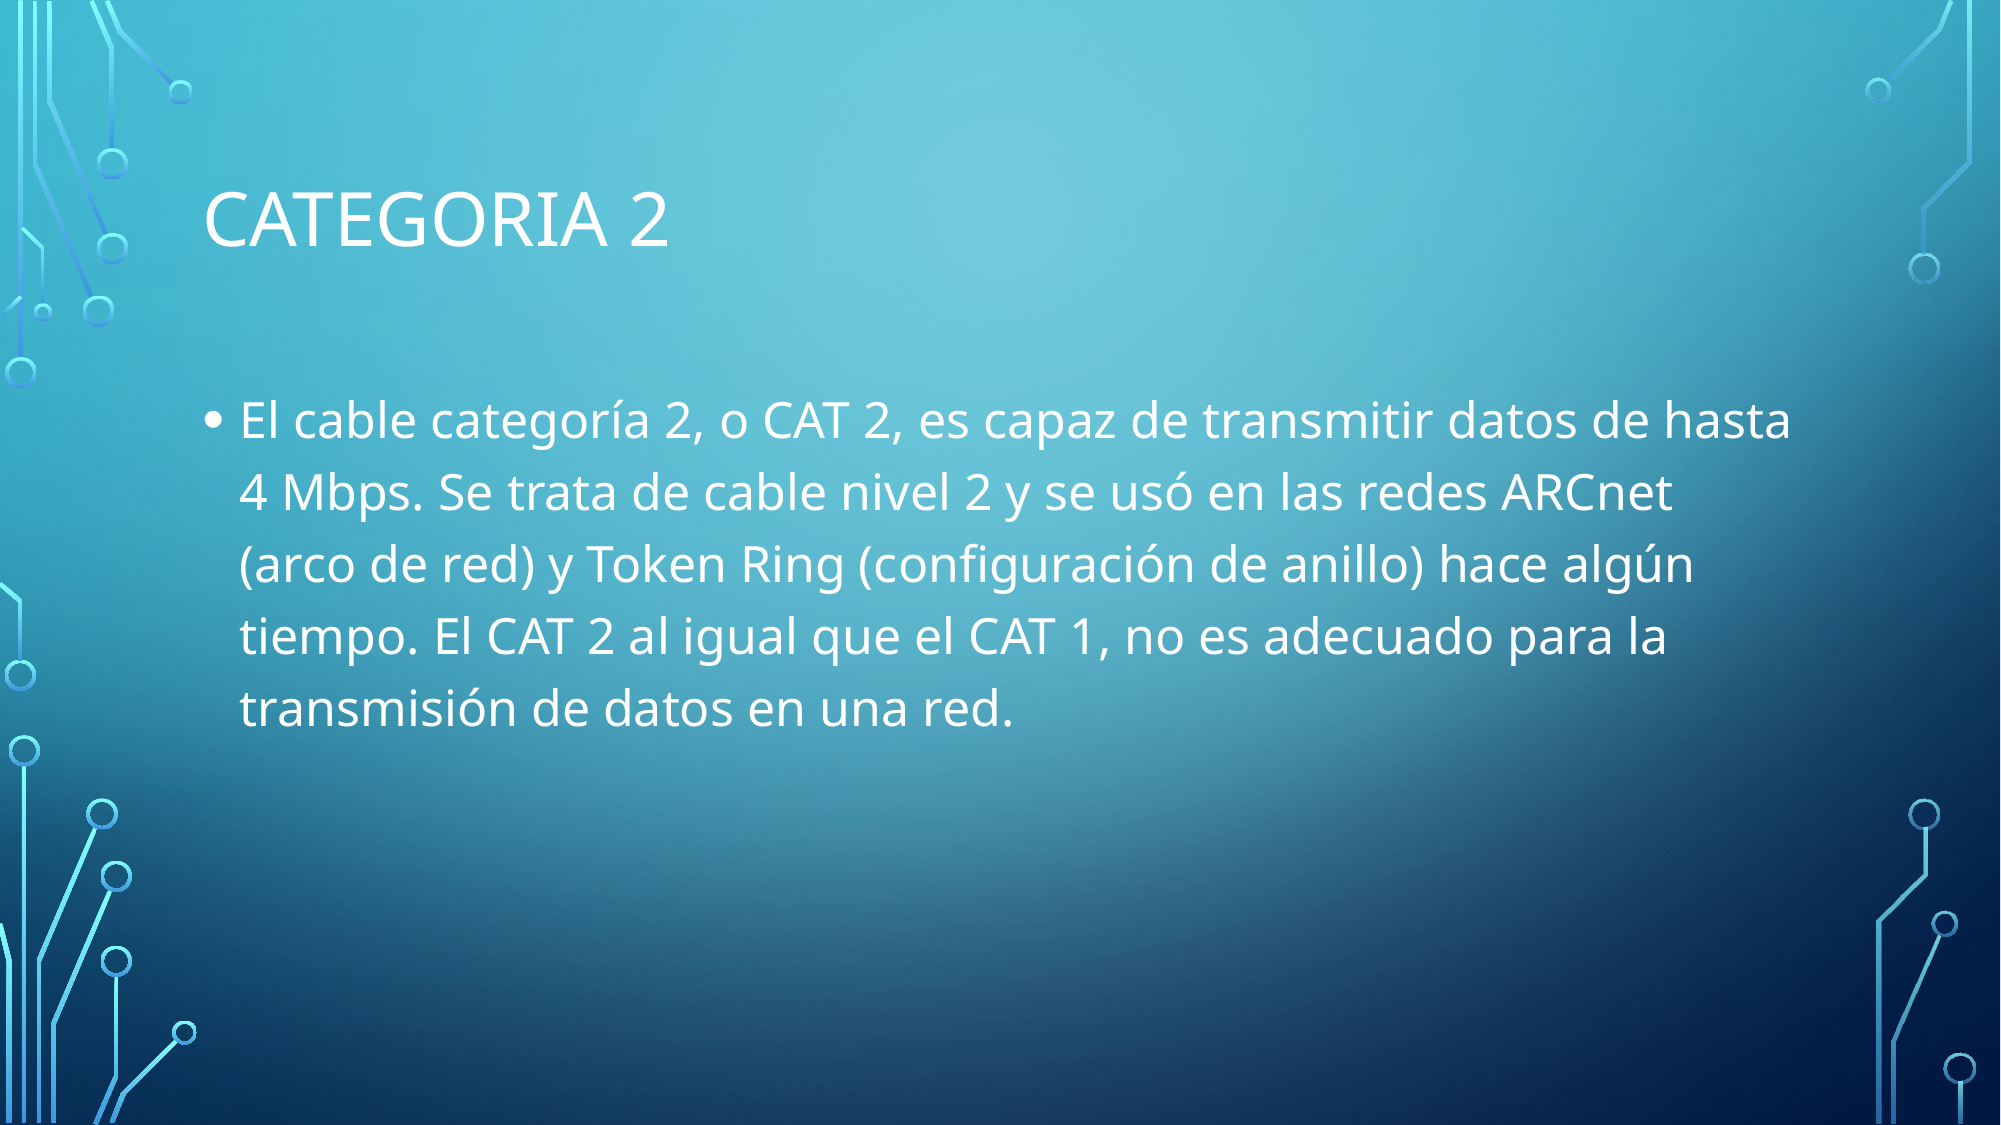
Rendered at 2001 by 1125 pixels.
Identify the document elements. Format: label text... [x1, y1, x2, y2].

list El cable categoría 2, o CAT 2, es capaz de transmitir datos de hasta 4 Mbps. Se trata de cable nivel 2 y se usó en las redes ARCnet (arco de red) y Token Ring (configuración de anillo) hace algún tiempo. El CAT 2 al igual que el CAT 1, no es adecuado para la transmisión de datos en una red. [187, 369, 1813, 950]
title CATEGORIA 2 [187, 101, 1813, 344]
